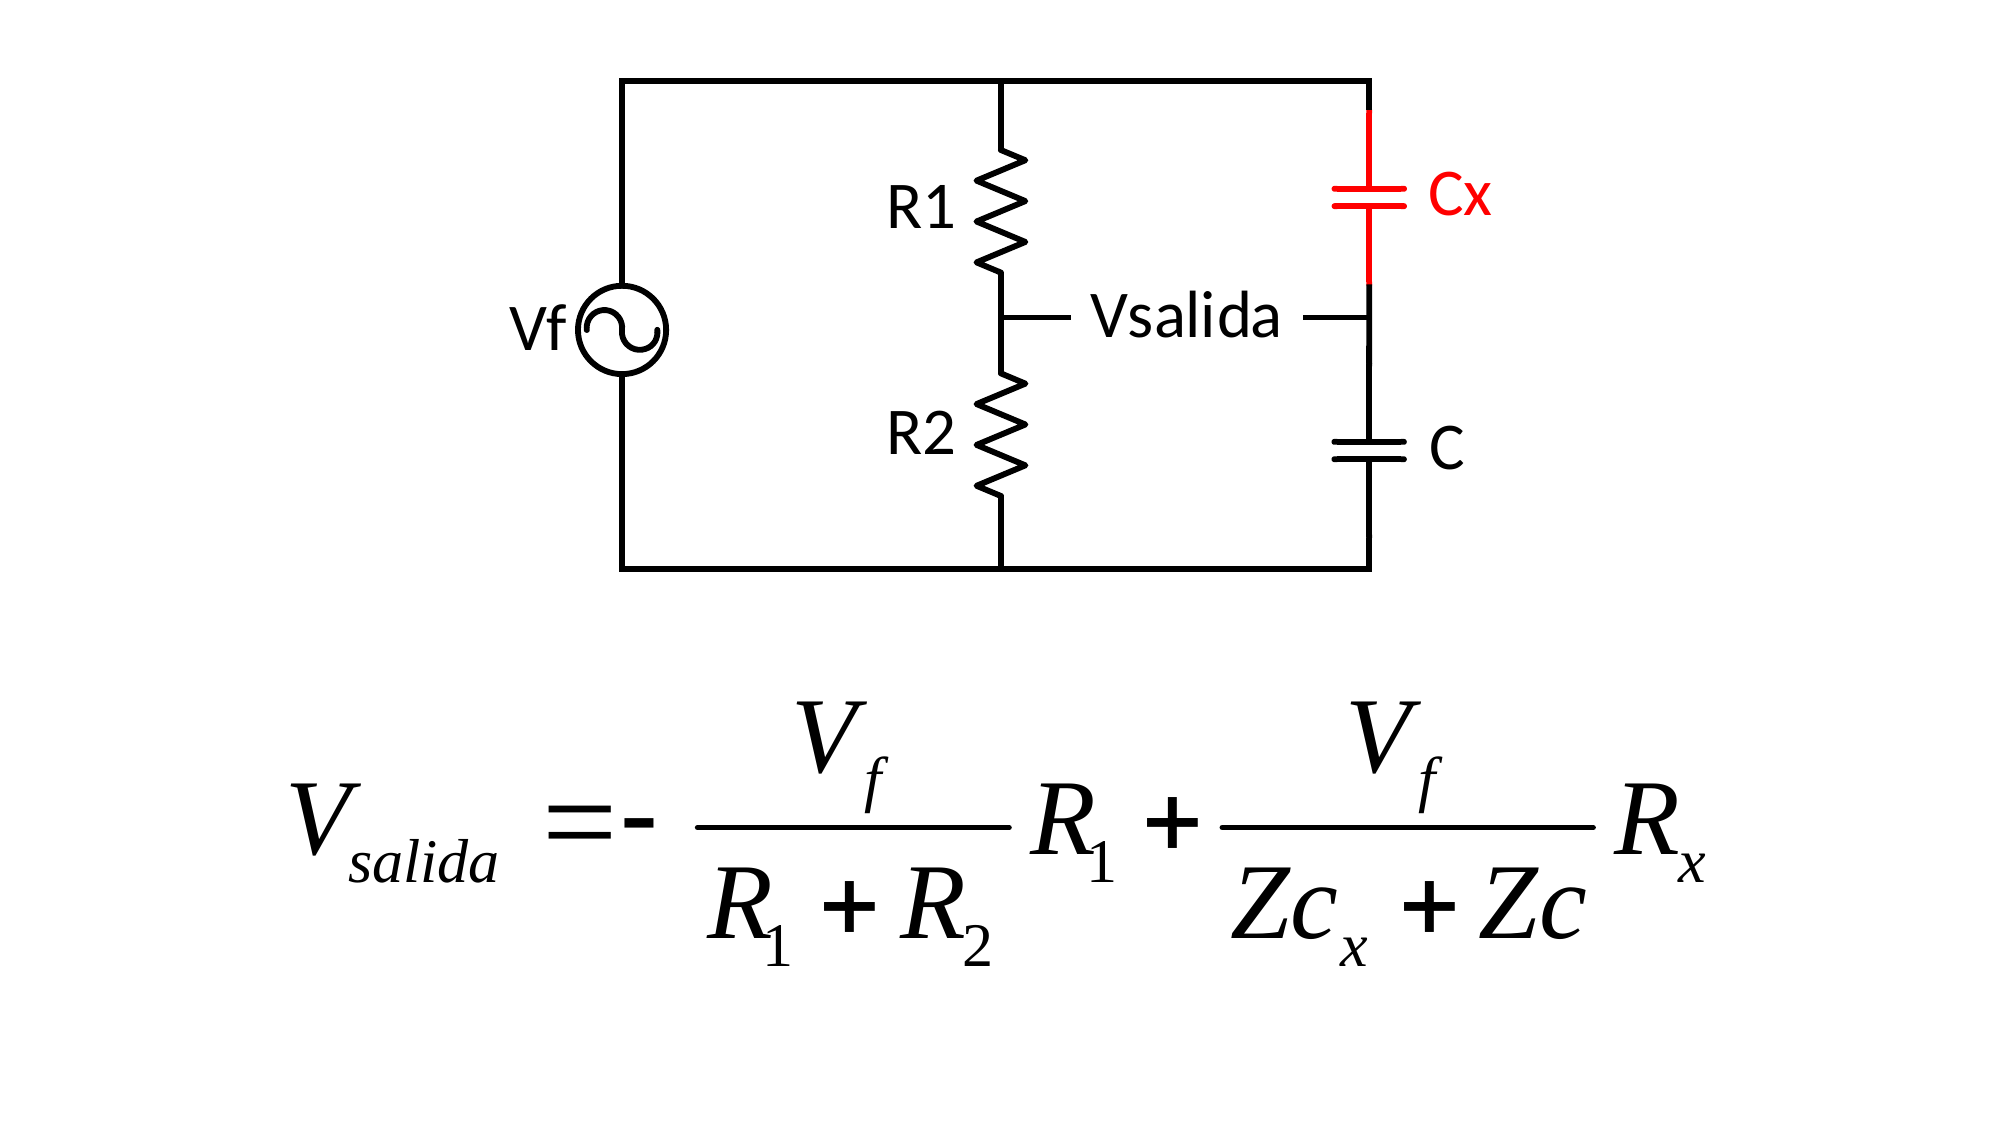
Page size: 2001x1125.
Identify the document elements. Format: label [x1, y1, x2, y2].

text_box [279, 666, 1731, 989]
picture [472, 74, 1528, 575]
